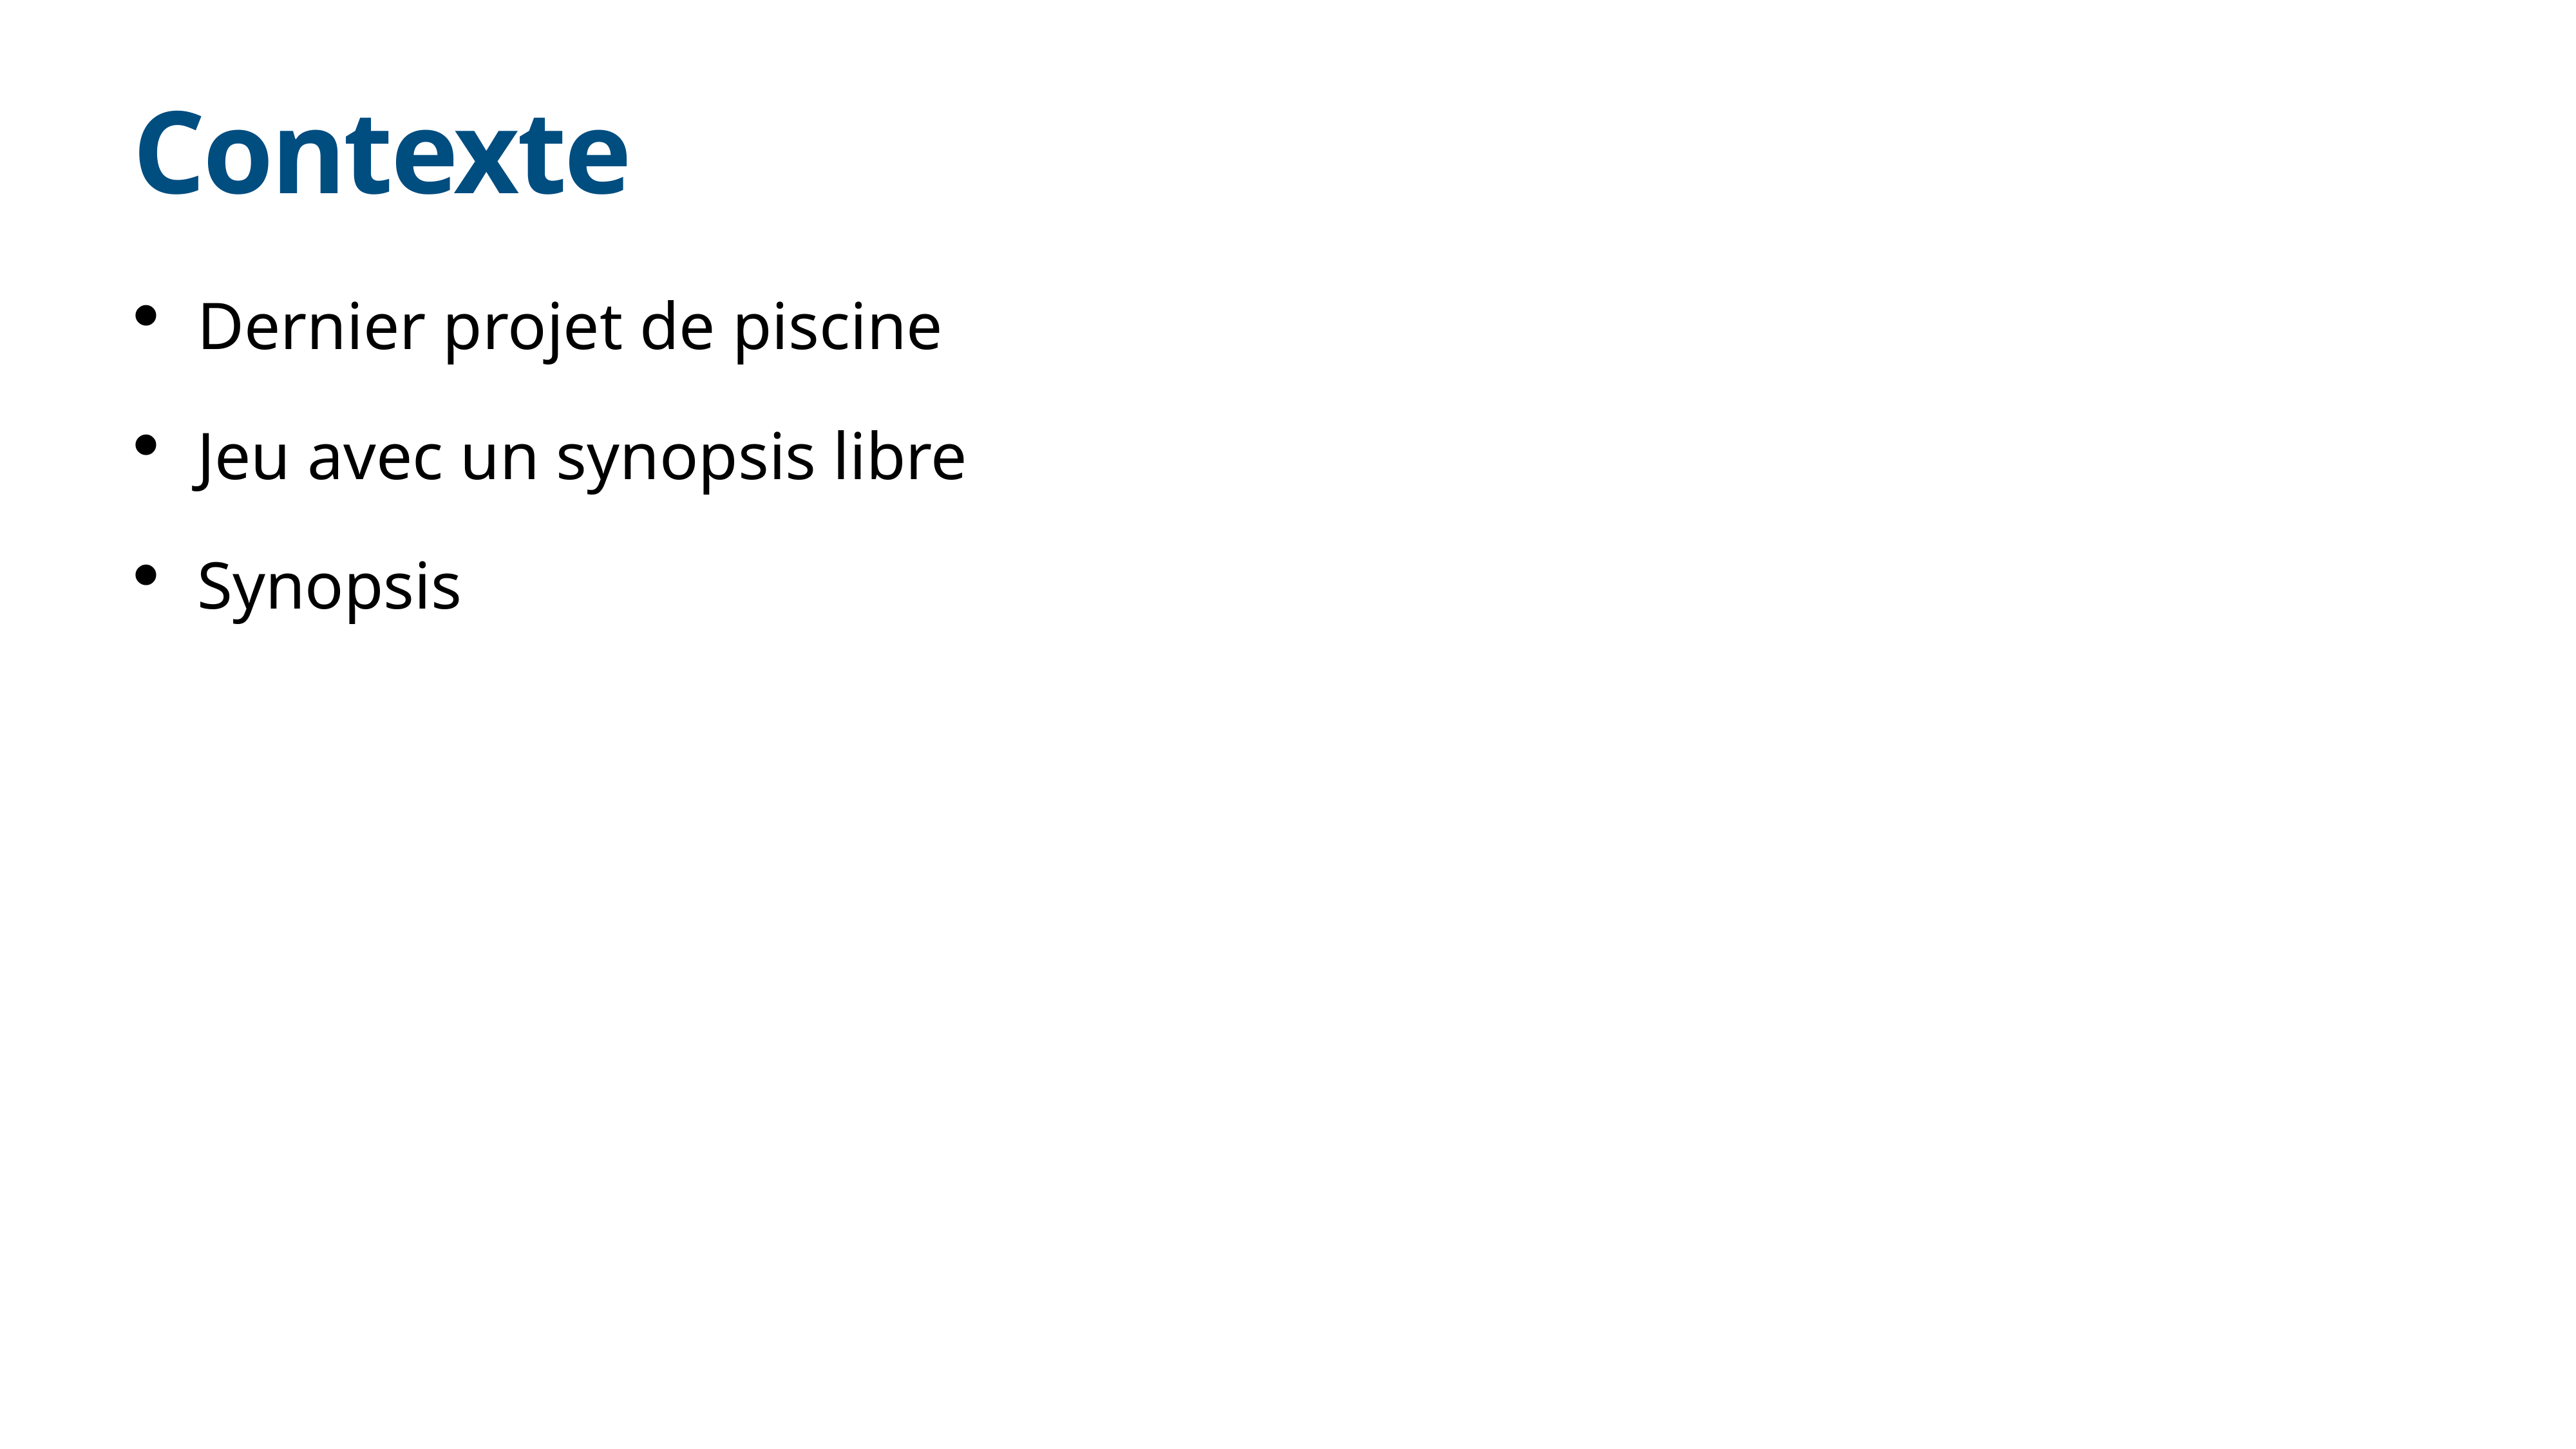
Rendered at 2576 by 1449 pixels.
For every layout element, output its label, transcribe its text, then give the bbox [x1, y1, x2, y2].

title Contexte [127, 100, 2449, 252]
list Dernier projet de piscine Jeu avec un synopsis libre Synopsis [127, 288, 2449, 1161]
